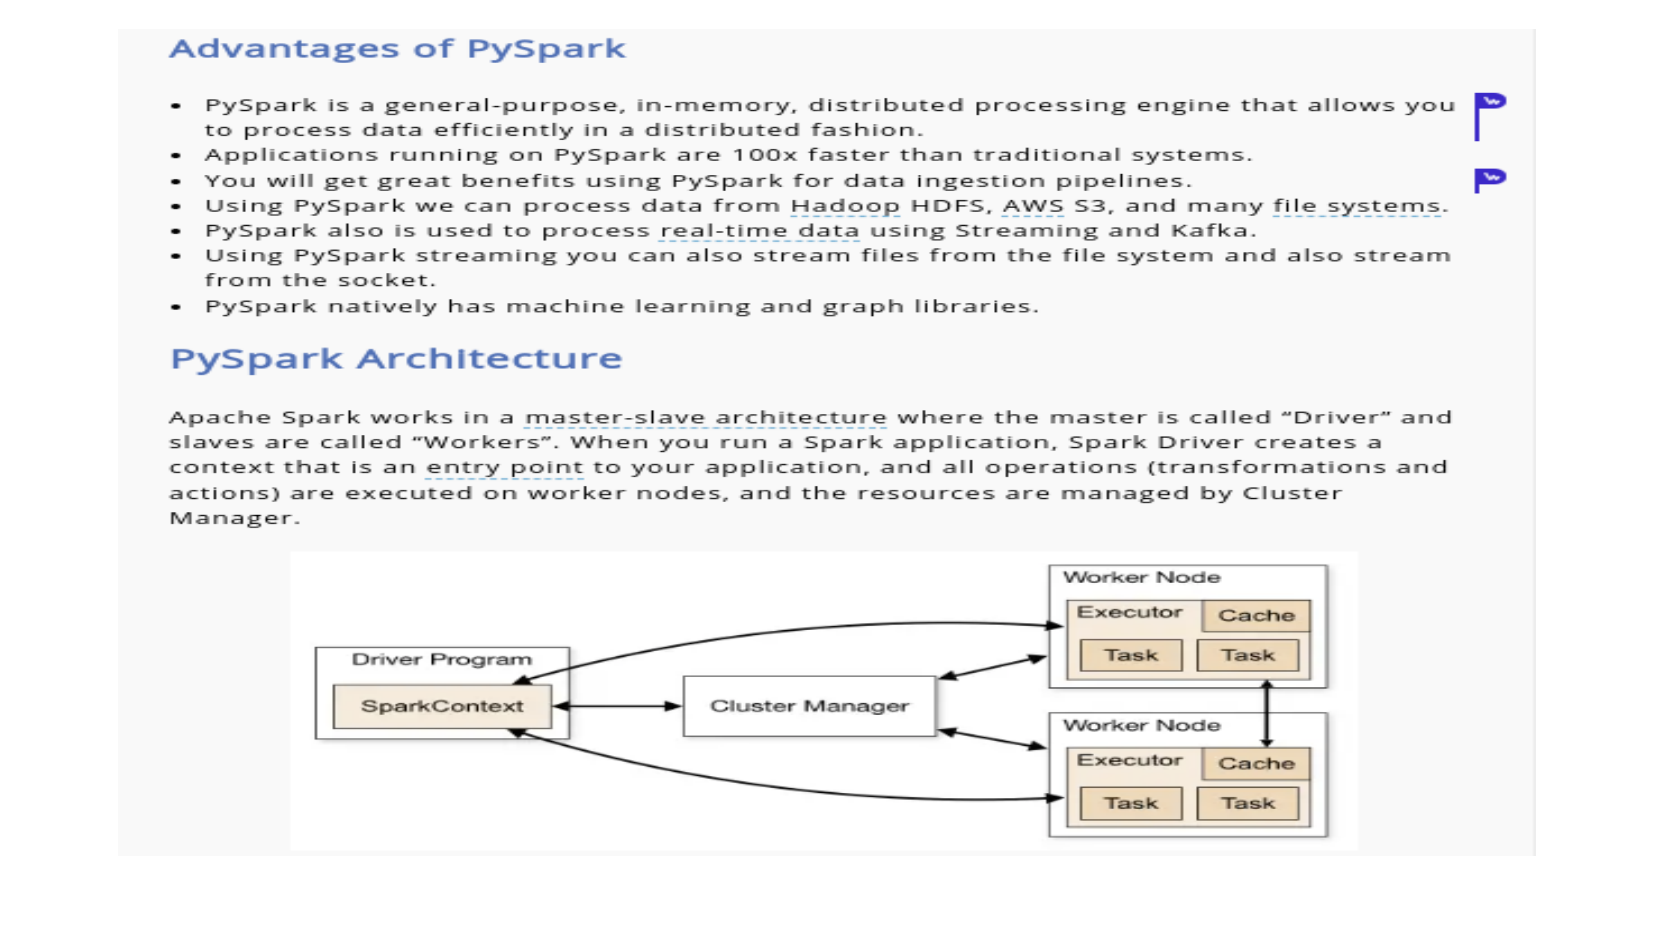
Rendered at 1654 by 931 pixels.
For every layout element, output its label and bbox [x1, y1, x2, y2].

picture [117, 29, 1536, 856]
